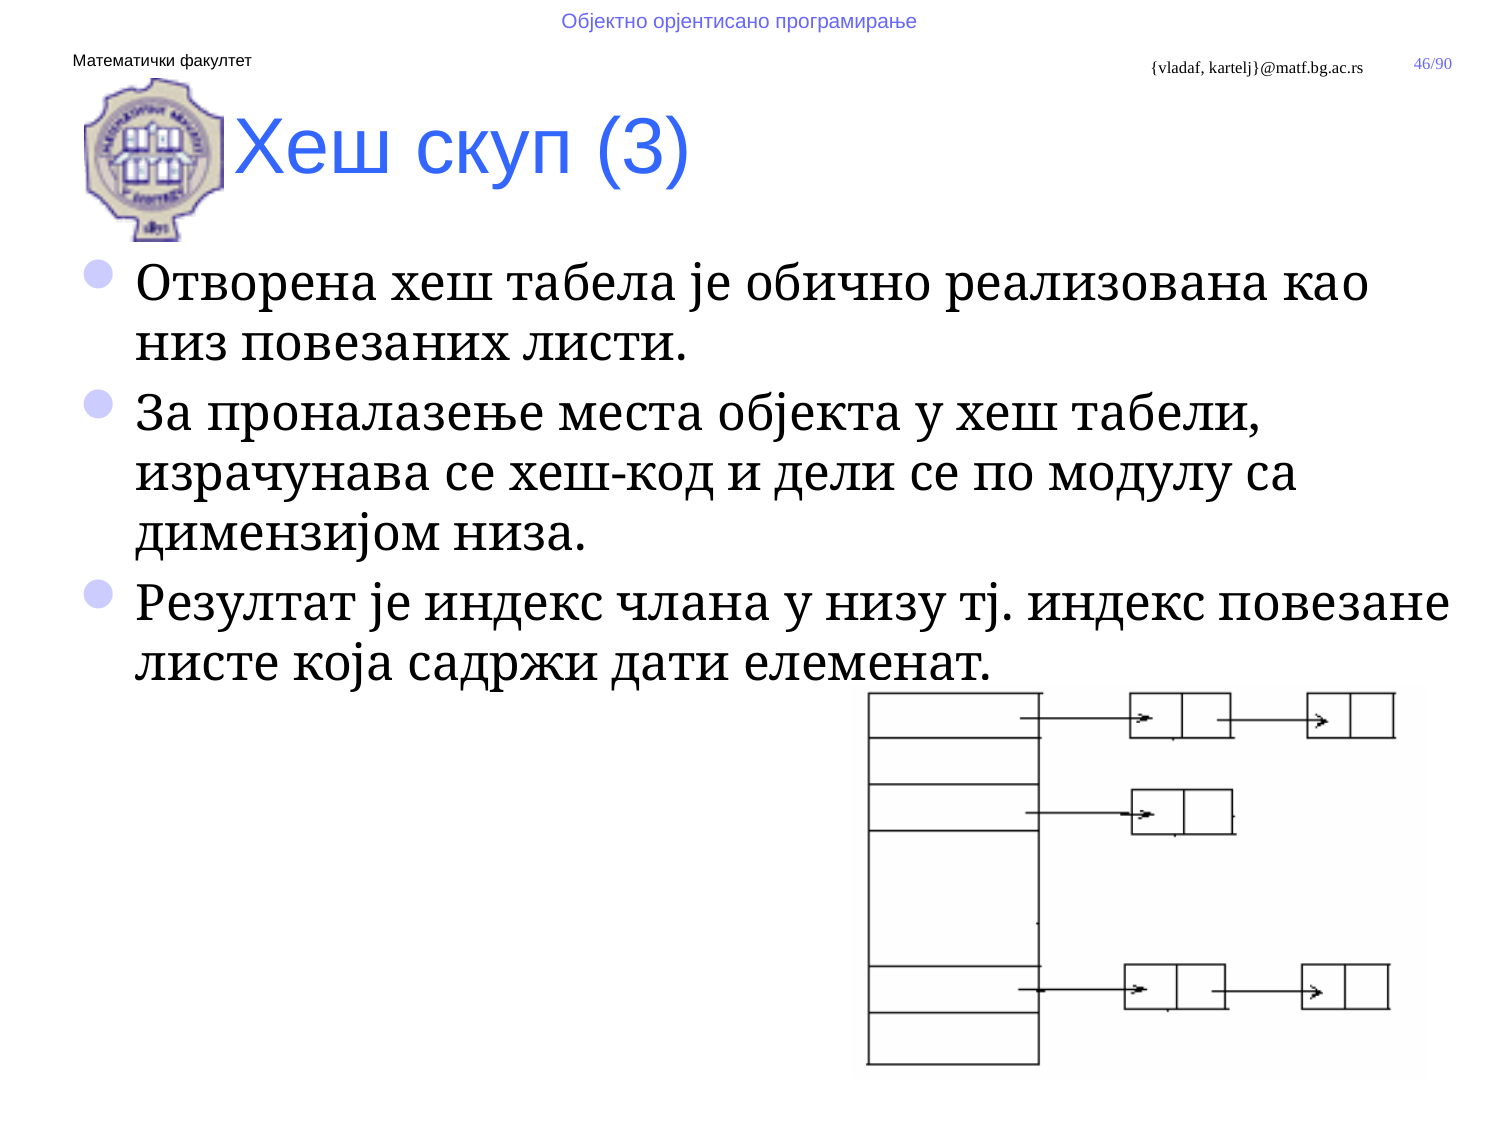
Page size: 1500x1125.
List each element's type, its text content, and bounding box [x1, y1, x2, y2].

picture [844, 680, 1428, 1096]
picture [84, 78, 224, 242]
text_box Хеш скуп (3) [218, 66, 1500, 217]
text_box Отворена хеш табела је обично реализована као низ повезаних листи. За проналазење места објекта у хеш табели, израчунава се хеш-код и дели се по модулу са димензијом низа. Резултат је индекс члана у низу тј. индекс повезане листе која садржи дати елеменат. [64, 243, 1483, 979]
